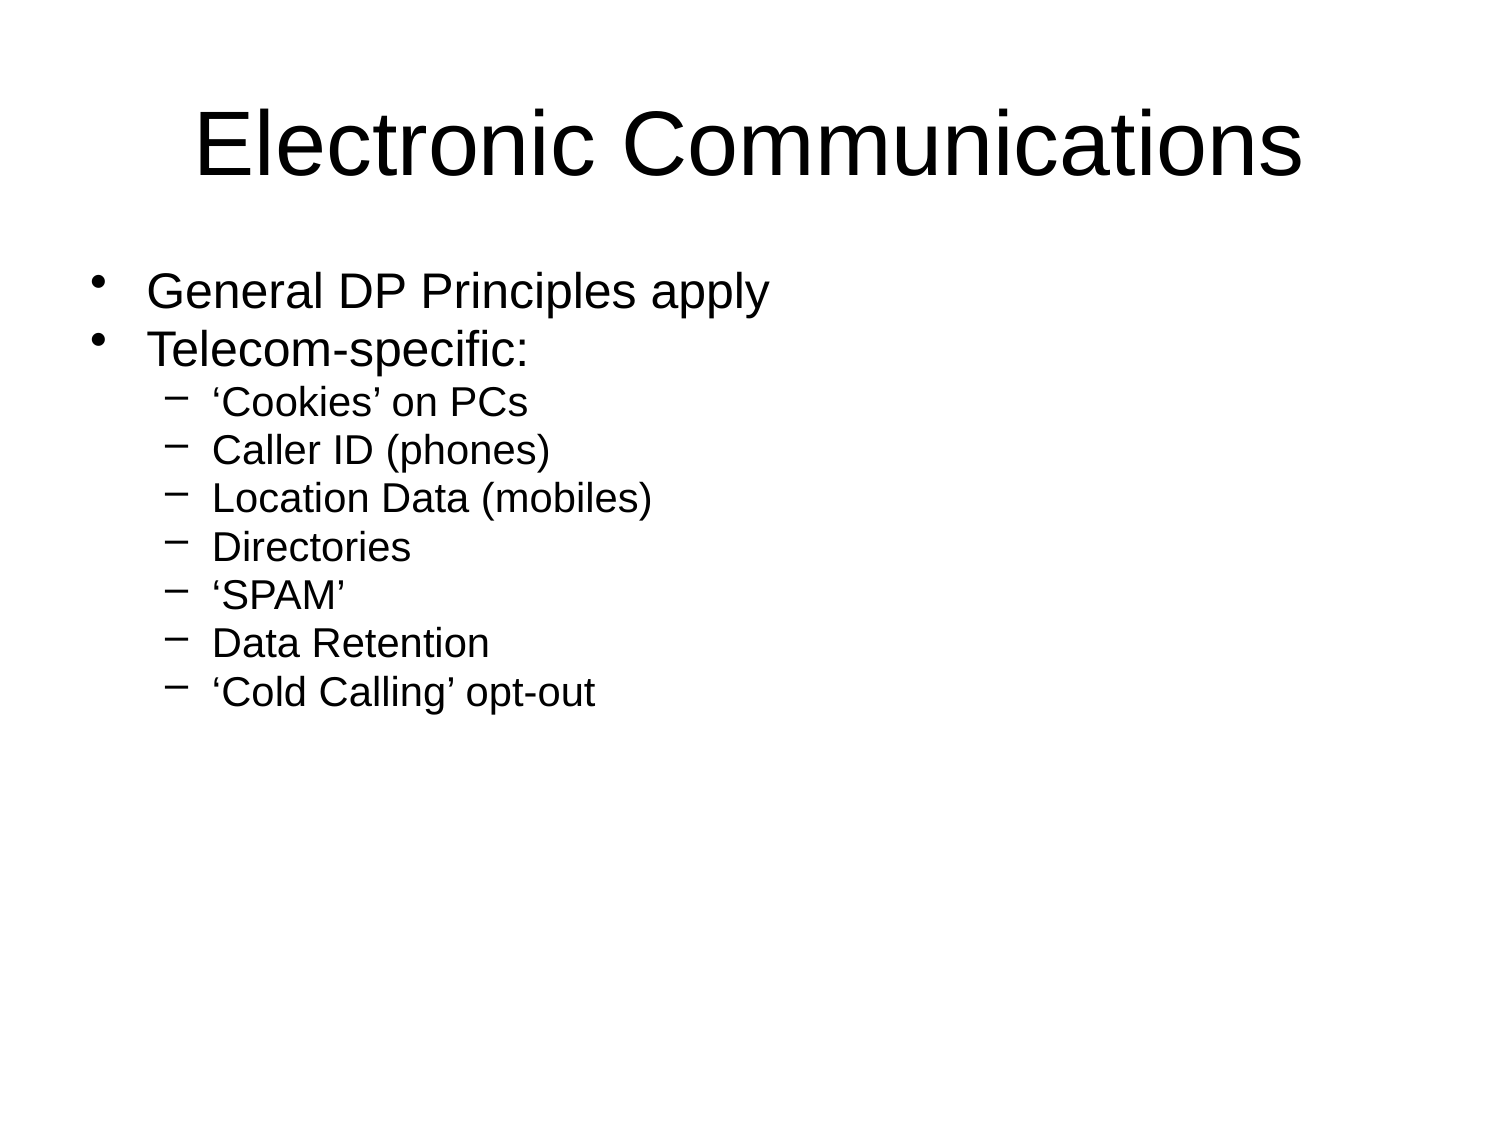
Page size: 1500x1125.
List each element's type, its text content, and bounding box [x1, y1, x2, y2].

title Electronic Communications [74, 44, 1426, 233]
list General DP Principles apply Telecom-specific: ‘Cookies’ on PCs Caller ID (phones) Location Data (mobiles) Directories ‘SPAM’ Data Retention ‘Cold Calling’ opt-out [74, 262, 1426, 1006]
